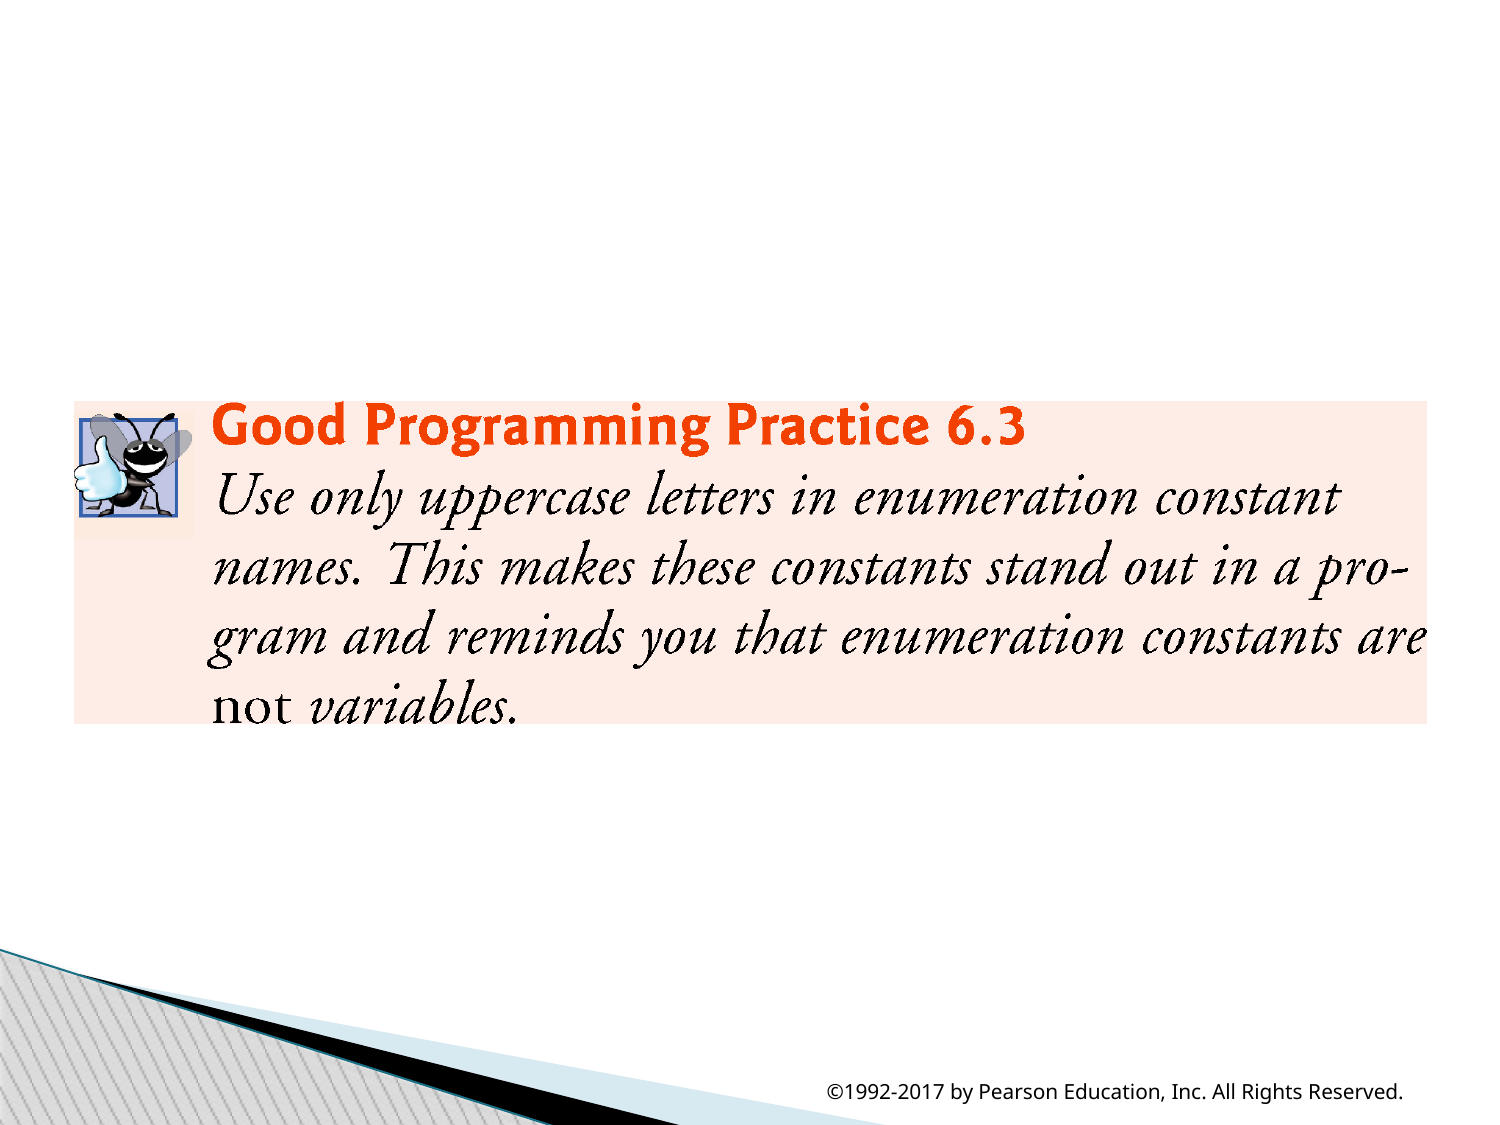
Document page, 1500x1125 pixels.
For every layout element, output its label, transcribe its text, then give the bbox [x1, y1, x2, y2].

picture [0, 327, 1500, 797]
text_box ©1992-2017 by Pearson Education, Inc. All Rights Reserved. [649, 1051, 1419, 1112]
